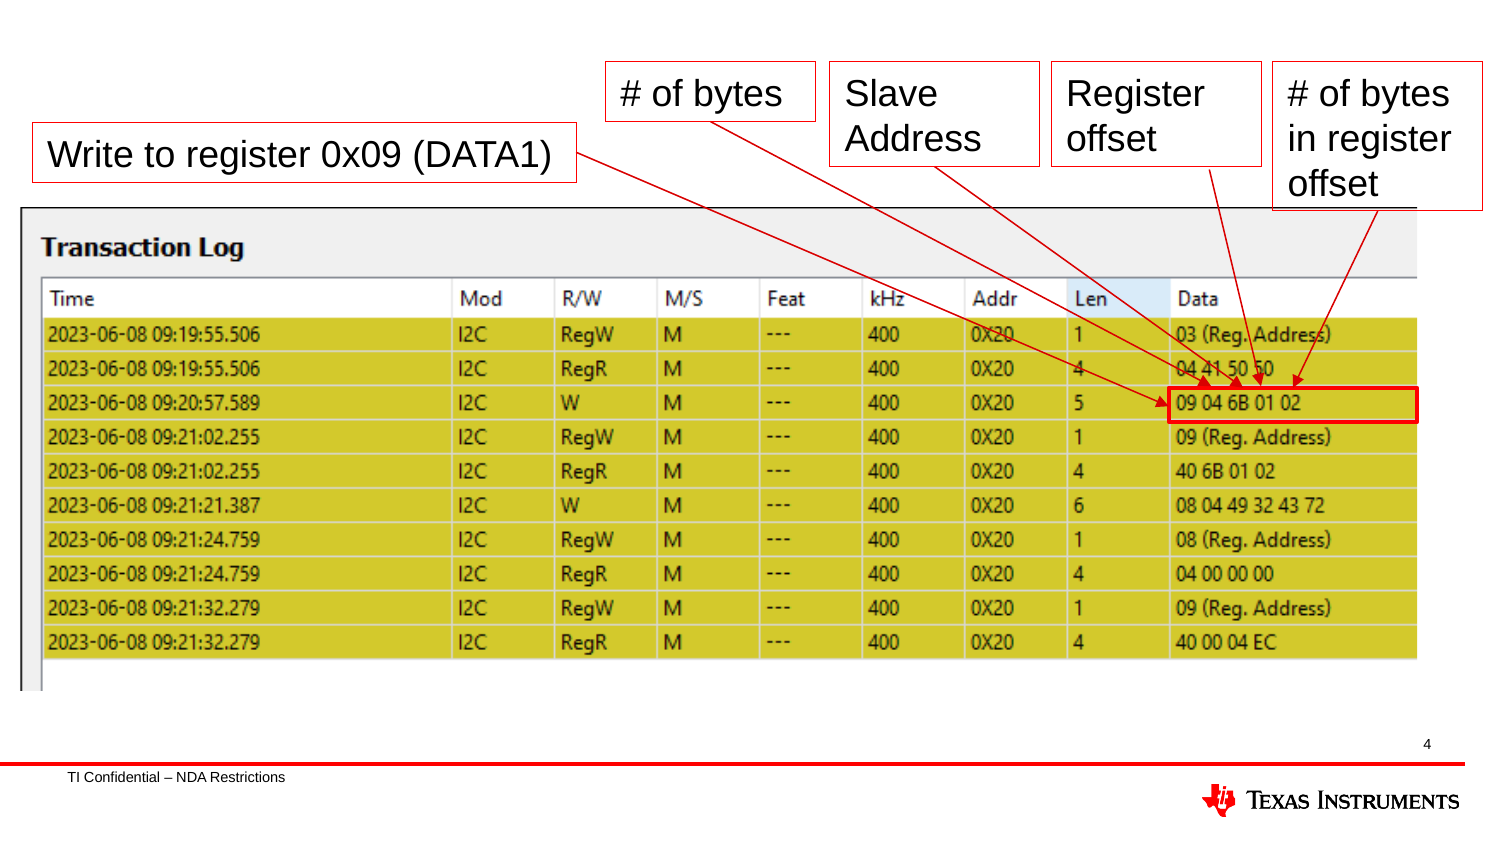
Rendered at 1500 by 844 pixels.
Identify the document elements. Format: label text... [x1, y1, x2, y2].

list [19, 207, 1418, 692]
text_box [1209, 169, 1262, 387]
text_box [1292, 212, 1378, 389]
text_box Slave Address [829, 61, 1040, 120]
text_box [934, 167, 1210, 389]
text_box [575, 152, 1169, 407]
picture [1202, 784, 1459, 817]
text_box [710, 122, 1212, 387]
text_box Write to register 0x09 (DATA1) [32, 122, 577, 183]
text_box # of bytes [605, 61, 816, 122]
text_box # of bytes in register offset [1272, 61, 1483, 211]
text_box Register offset [1051, 61, 1262, 167]
slide_number 4 [1093, 728, 1444, 755]
